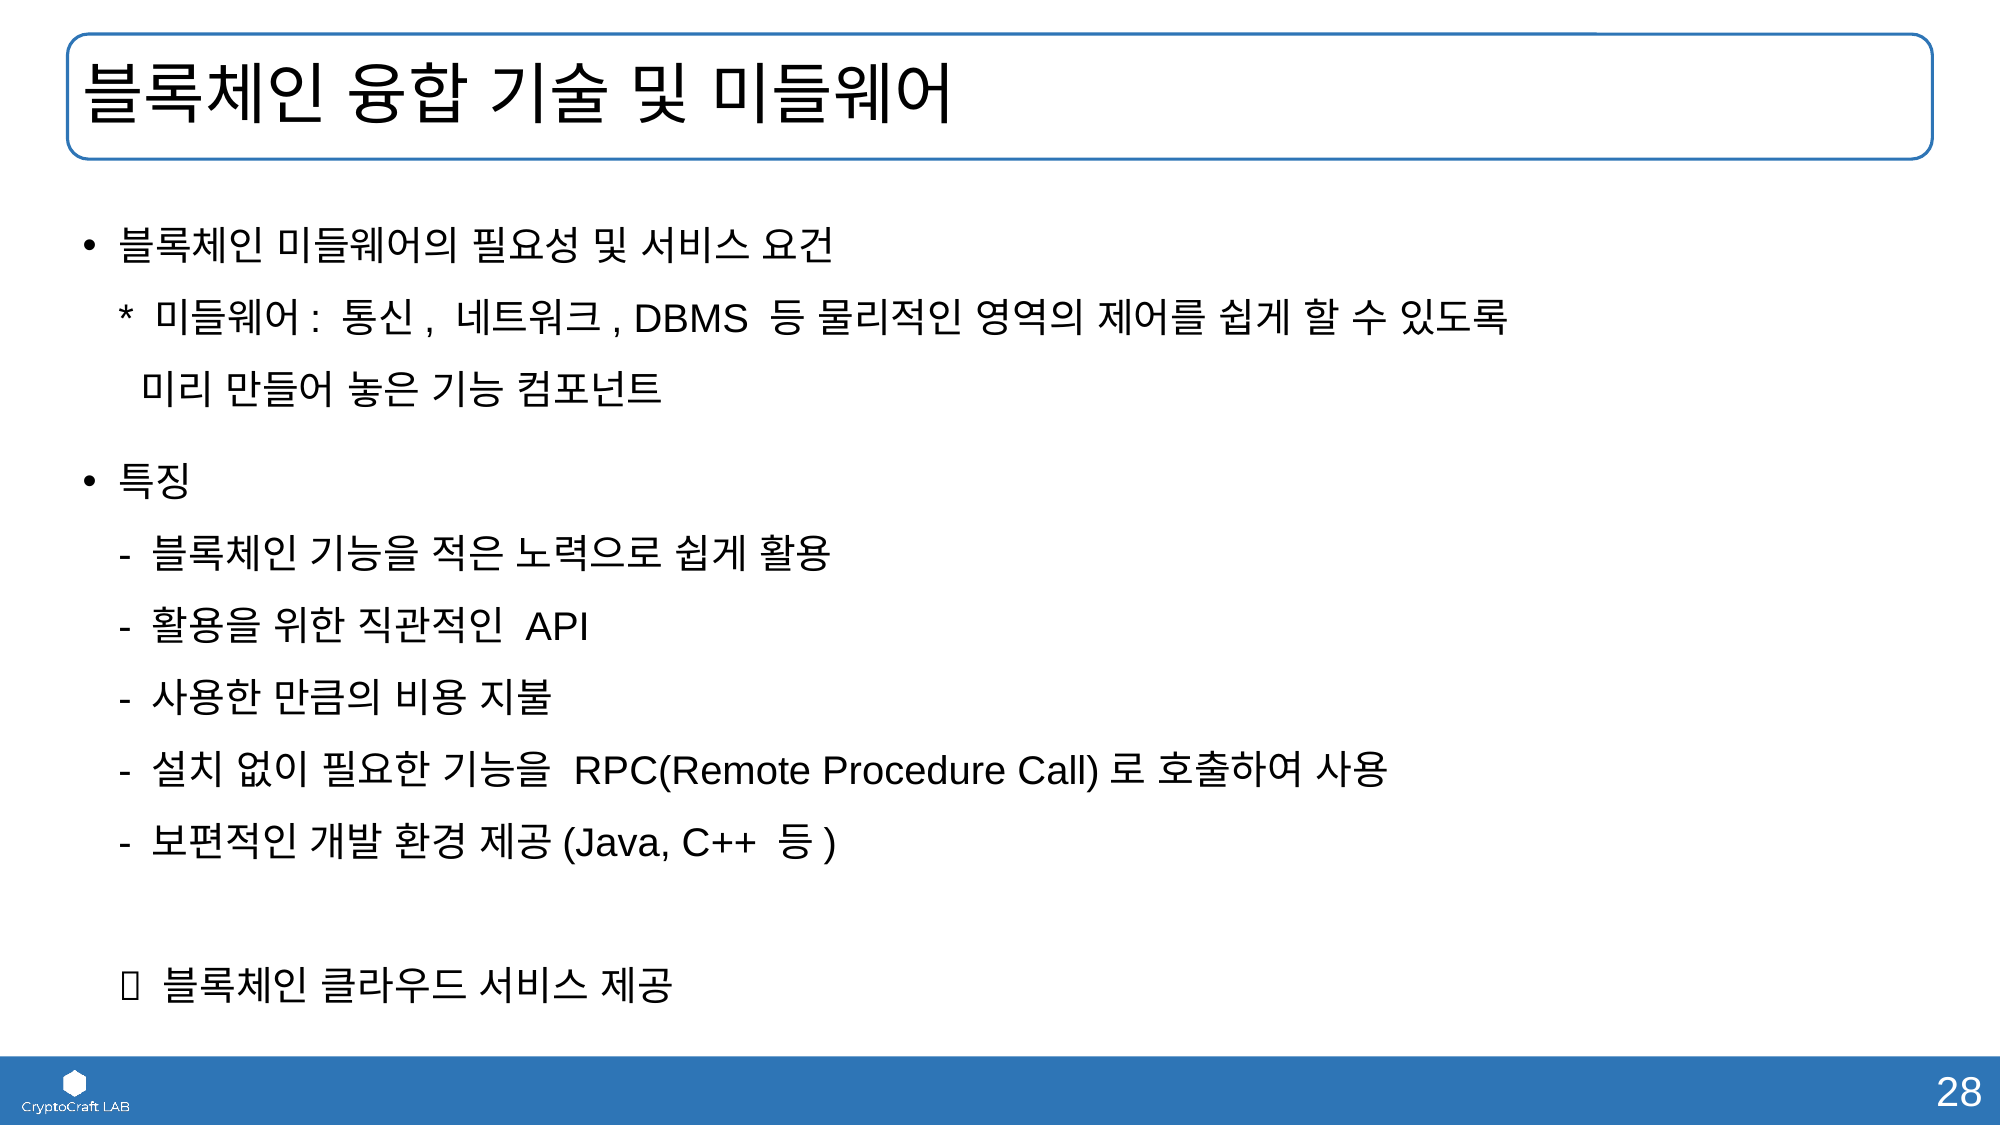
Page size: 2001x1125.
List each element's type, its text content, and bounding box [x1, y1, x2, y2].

picture [13, 1061, 138, 1123]
title 블록체인 융합 기술 및 미들웨어 [67, 34, 1933, 160]
list 블록체인 미들웨어의 필요성 및 서비스 요건 * 미들웨어: 통신, 네트워크, DBMS 등 물리적인 영역의 제어를 쉽게 할 수 있도록 미리 만들어 놓은 기능 컴포넌트 특징 - 블록체인 기능을 적은 노력으로 쉽게 활용 - 활용을 위한 직관적인 API - 사용한 만큼의 비용 지불 - 설치 없이 필요한 기능을 RPC(Remote Procedure Call)로 호출하여 사용 - 보편적인 개발 환경 제공(Java, C++ 등)  블록체인 클라우드 서비스 제공 [67, 189, 1933, 1019]
